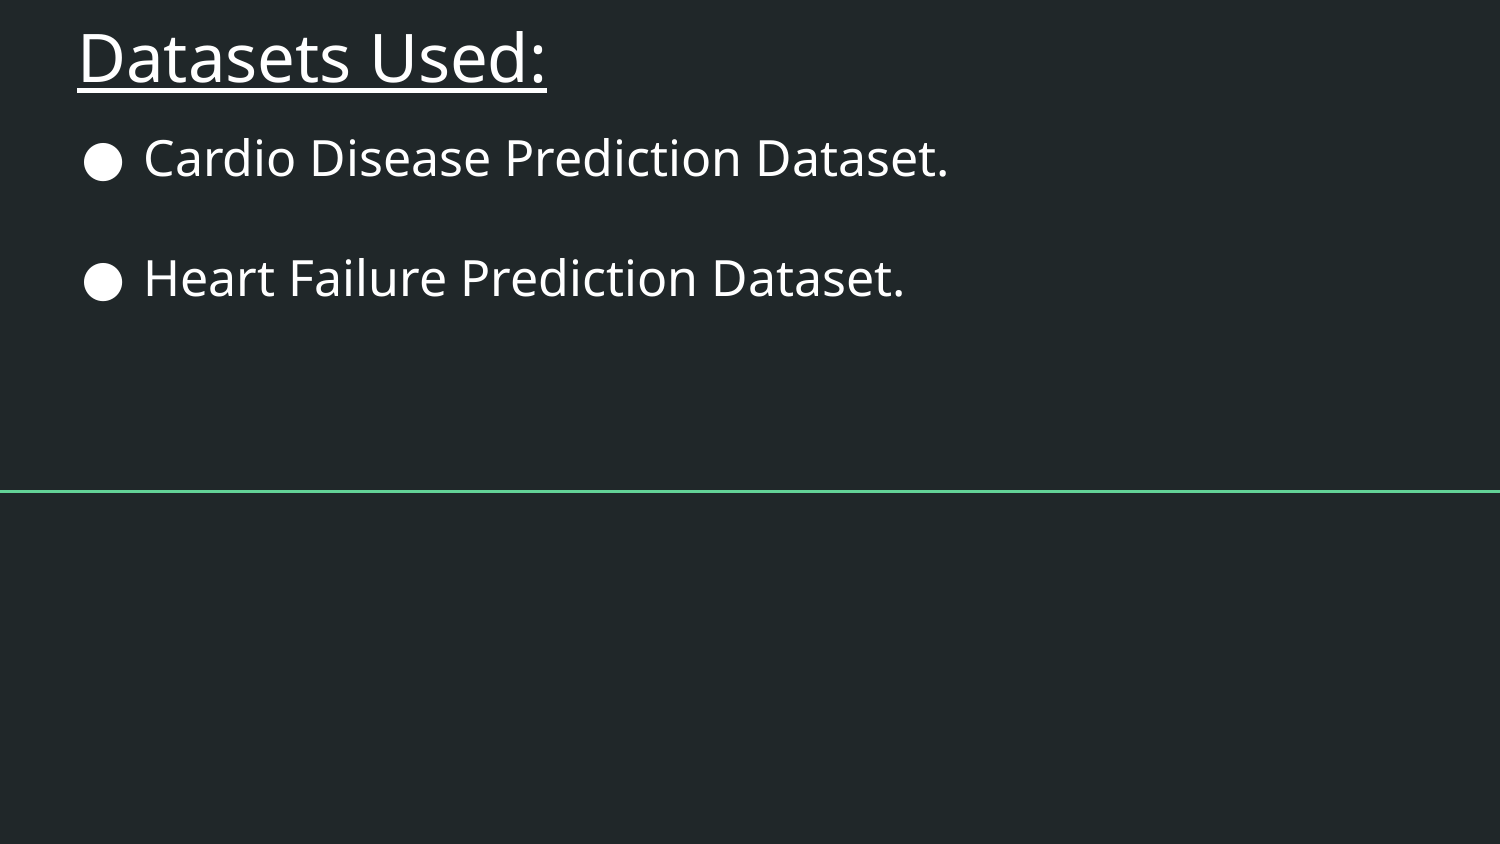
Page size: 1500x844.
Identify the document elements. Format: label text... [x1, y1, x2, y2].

title Datasets Used: [62, 22, 1460, 112]
subtitle Cardio Disease Prediction Dataset. Heart Failure Prediction Dataset. [53, 111, 1452, 758]
